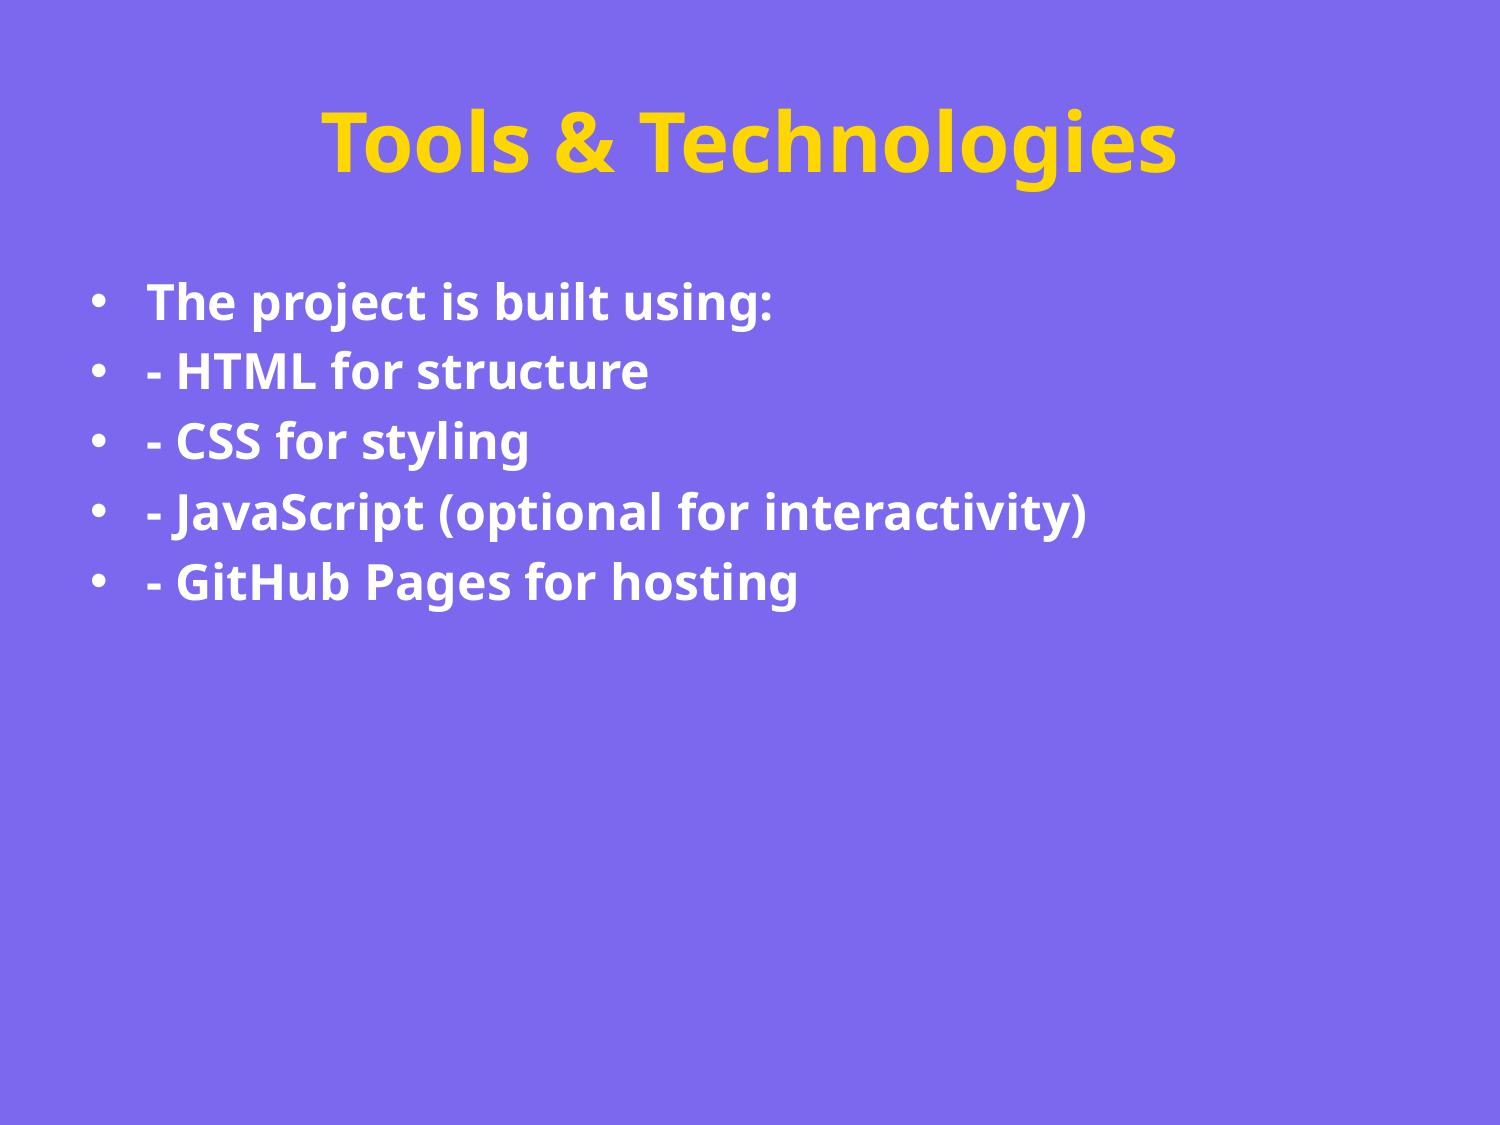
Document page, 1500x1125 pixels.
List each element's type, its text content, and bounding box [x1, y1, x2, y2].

title Tools & Technologies [75, 45, 1425, 233]
list The project is built using: - HTML for structure - CSS for styling - JavaScript (optional for interactivity) - GitHub Pages for hosting [75, 262, 1425, 1005]
